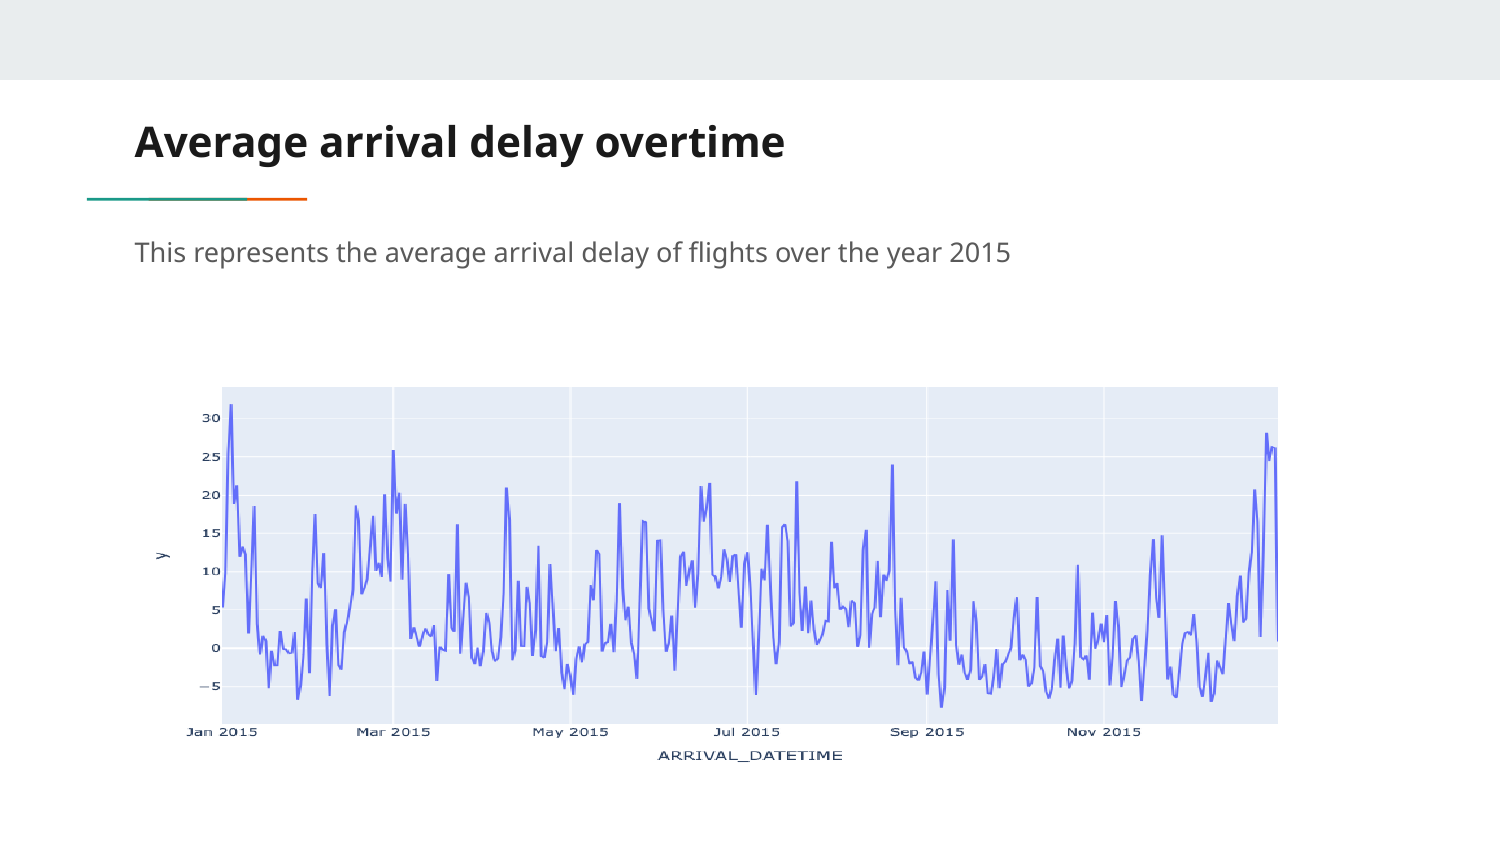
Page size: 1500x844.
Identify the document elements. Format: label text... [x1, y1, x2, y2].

list This represents the average arrival delay of flights over the year 2015 [119, 212, 1381, 333]
title Average arrival delay overtime [119, 97, 1381, 186]
picture [119, 334, 1382, 794]
